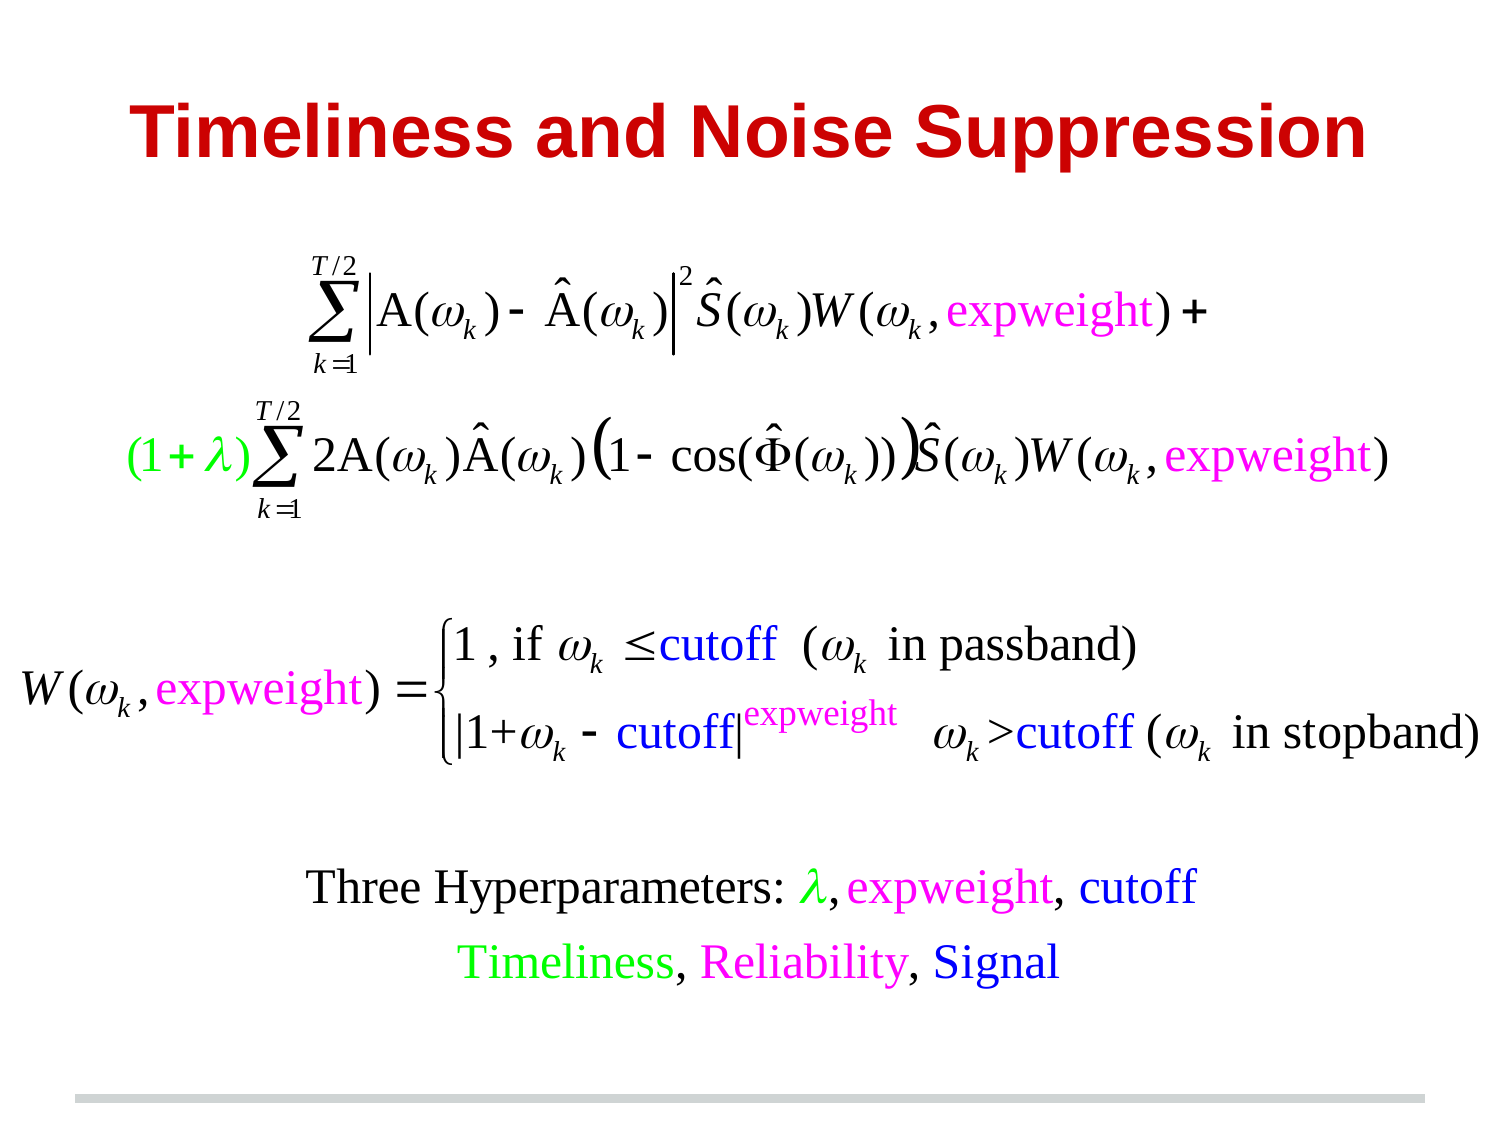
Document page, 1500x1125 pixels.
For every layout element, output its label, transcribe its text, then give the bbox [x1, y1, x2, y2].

title Timeliness and Noise Suppression [76, 0, 1427, 188]
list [15, 243, 1500, 1000]
